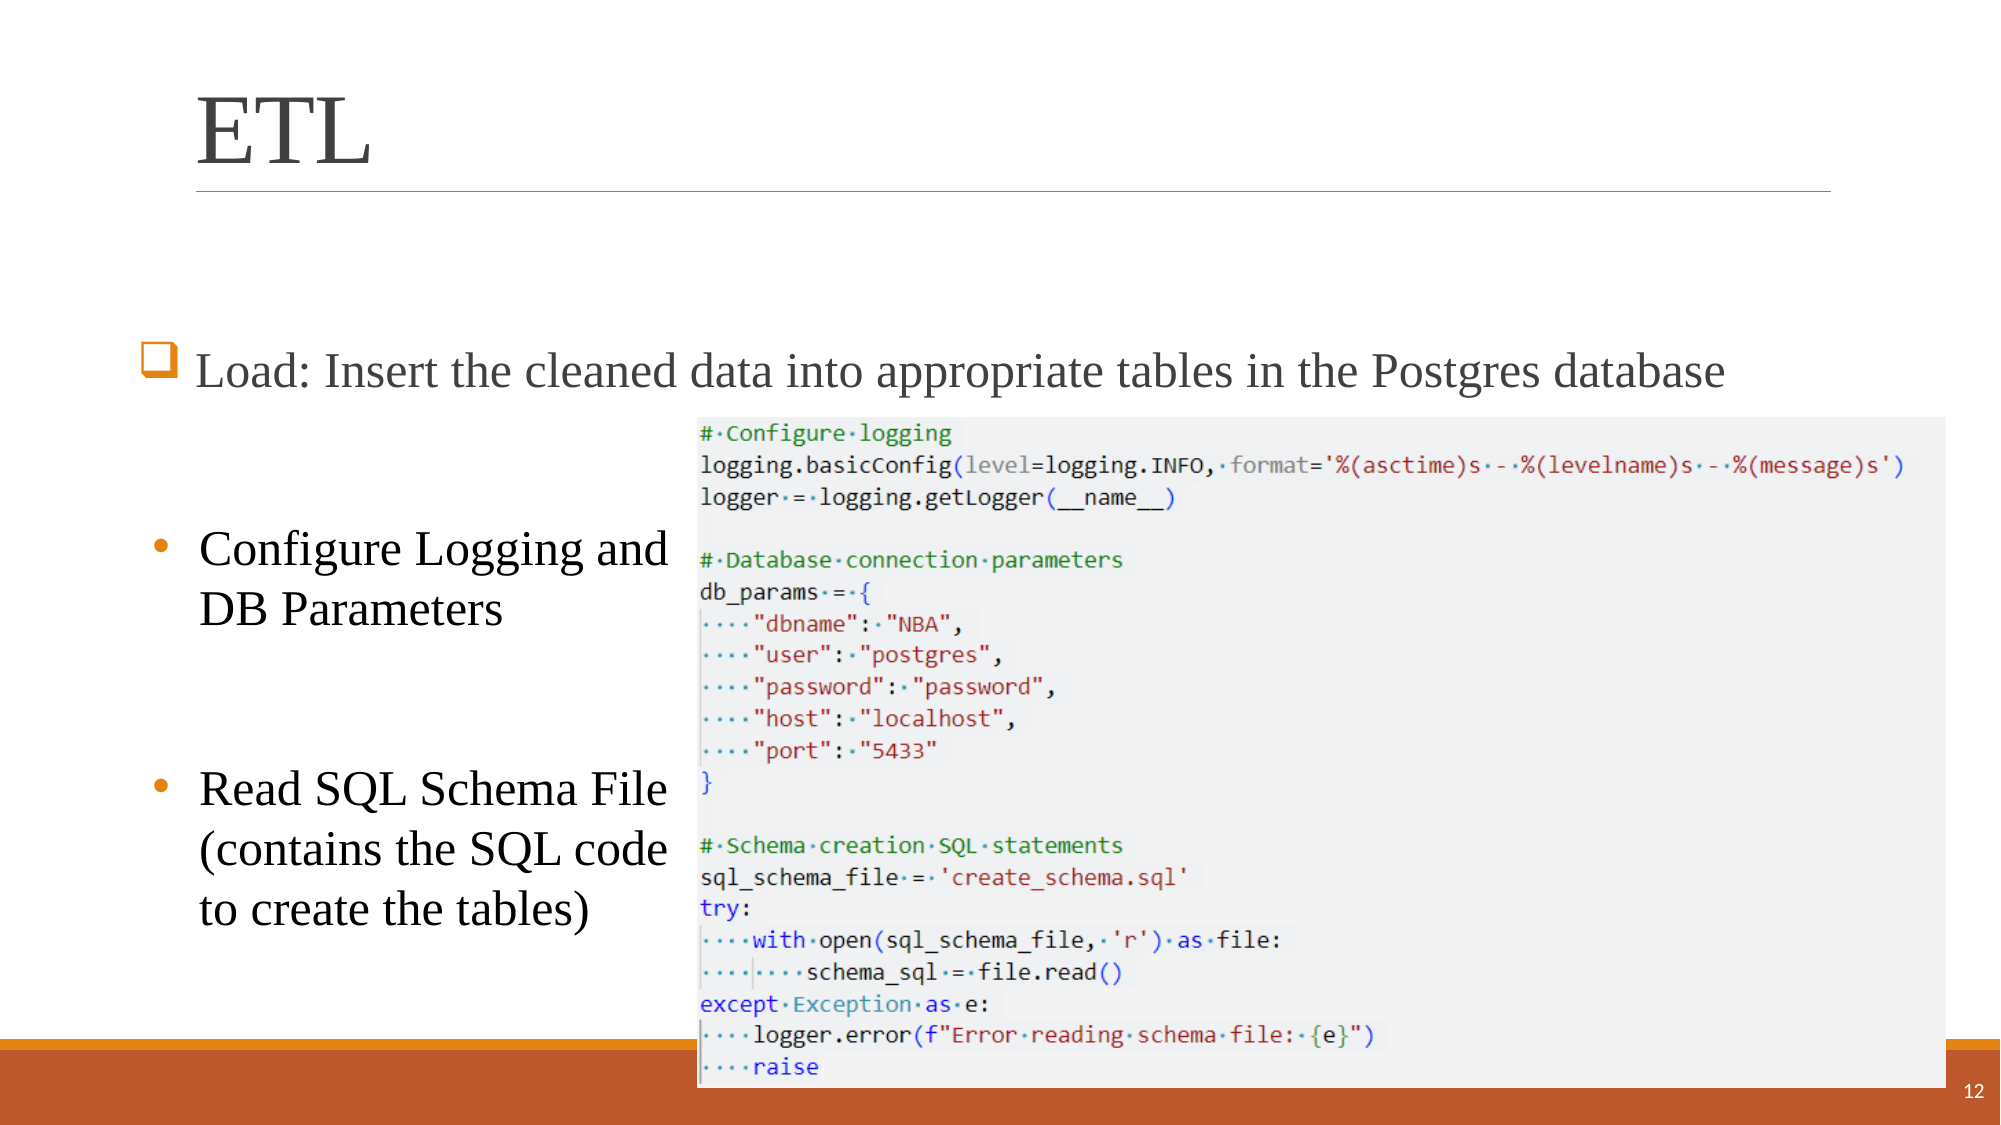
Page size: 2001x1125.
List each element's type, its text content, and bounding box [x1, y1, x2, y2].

picture [697, 416, 1946, 1088]
title ETL [180, 45, 1830, 192]
text_box Configure Logging and DB Parameters Read SQL Schema File (contains the SQL code to create the tables) [137, 507, 694, 943]
list Load: Insert the cleaned data into appropriate tables in the Postgres database [137, 299, 1863, 462]
slide_number 12 [1784, 1059, 2000, 1120]
